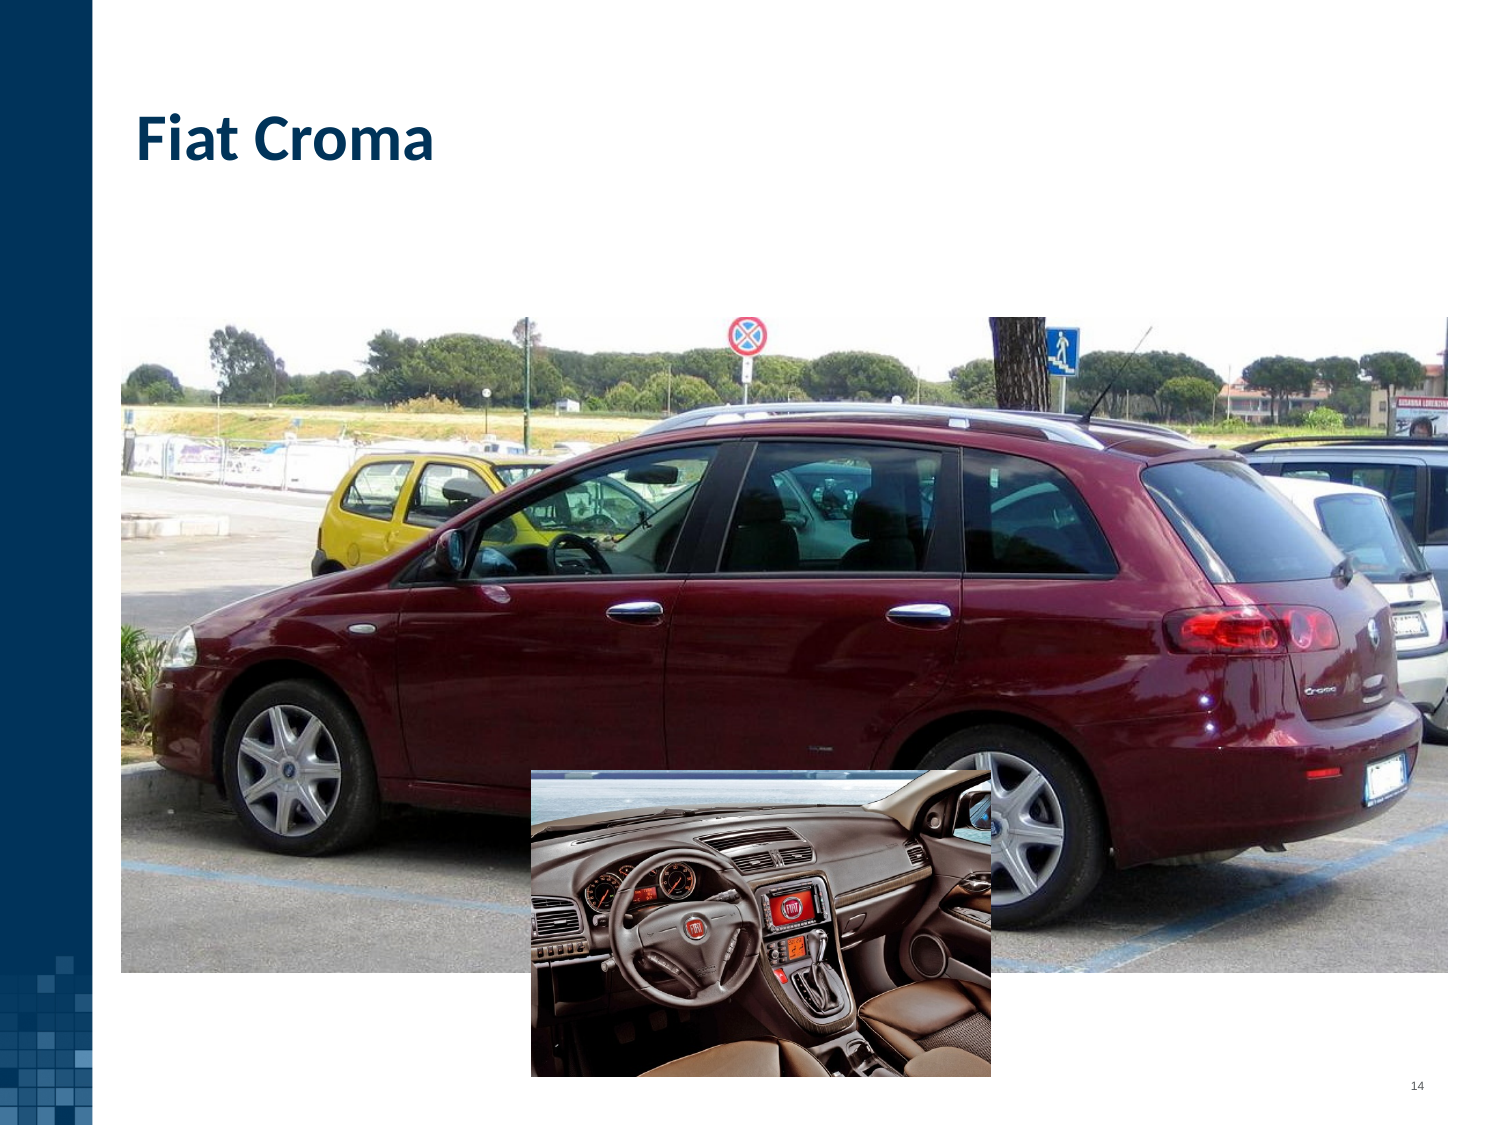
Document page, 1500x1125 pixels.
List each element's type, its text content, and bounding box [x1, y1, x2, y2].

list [121, 317, 1449, 973]
picture [0, 0, 1500, 1125]
title Fiat Croma [121, 95, 1449, 246]
slide_number 14 [1395, 1056, 1457, 1110]
